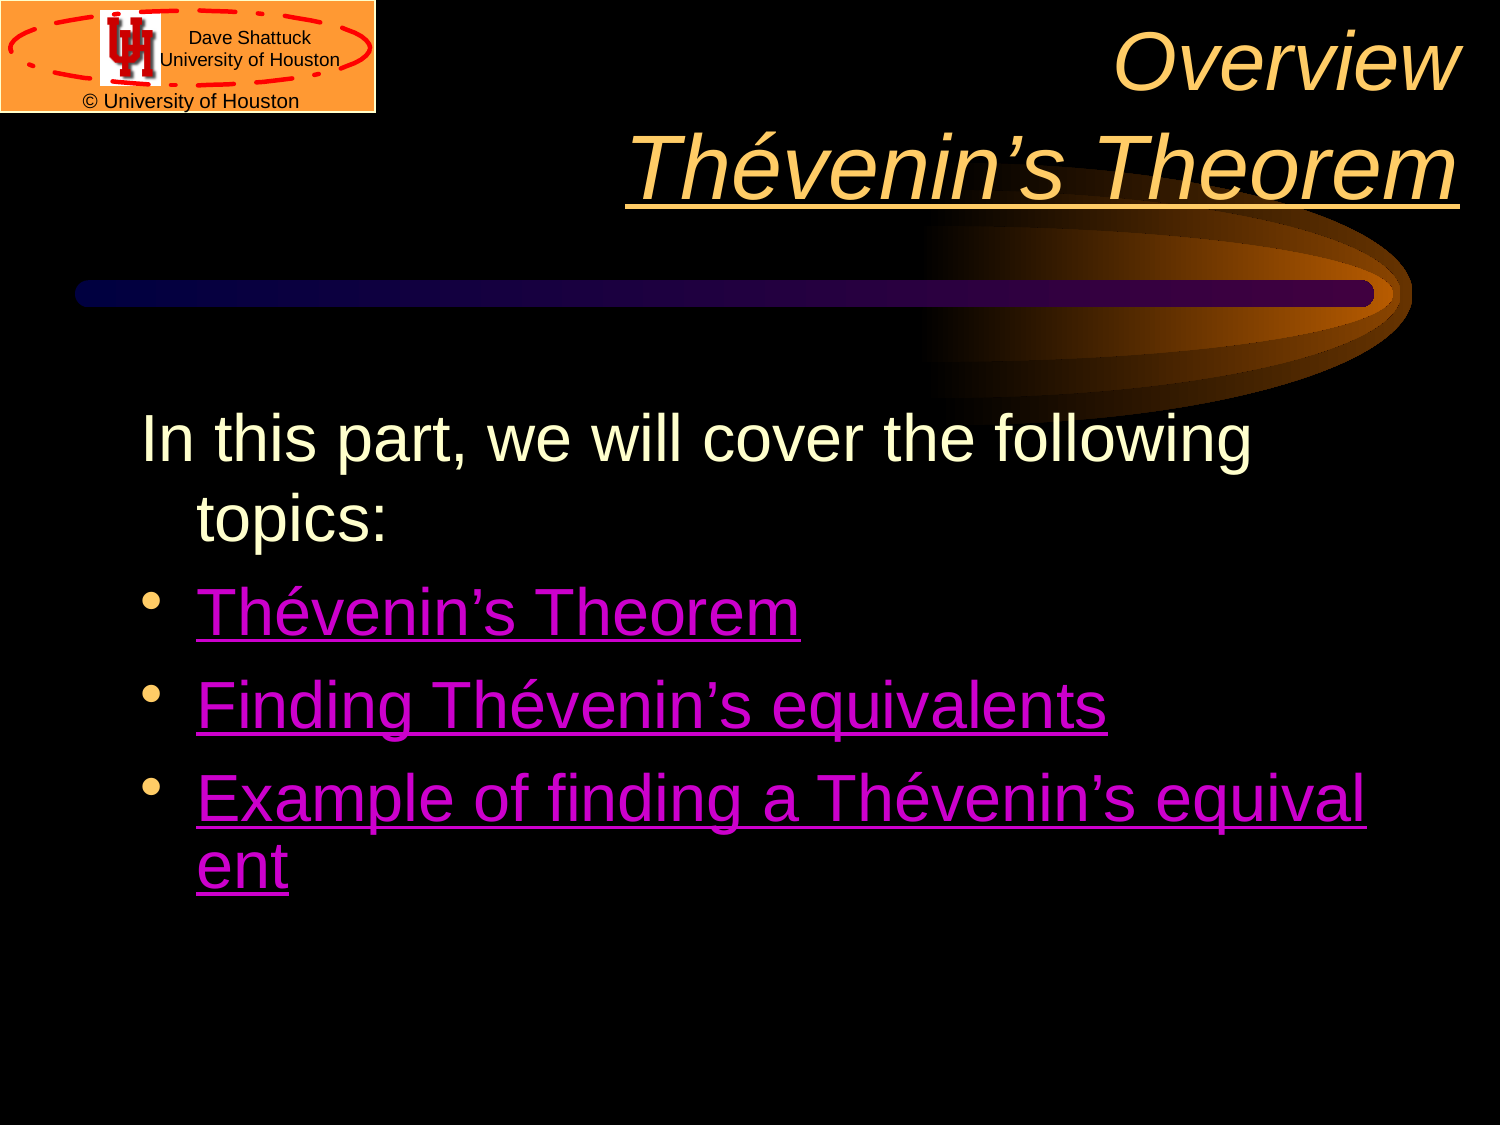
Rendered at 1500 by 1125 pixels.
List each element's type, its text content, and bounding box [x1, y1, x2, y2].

list In this part, we will cover the following topics: Thévenin’s Theorem Finding Thévenin’s equivalents Example of finding a Thévenin’s equivalent [125, 387, 1400, 1100]
title Overview Thévenin’s Theorem [62, 0, 1475, 225]
